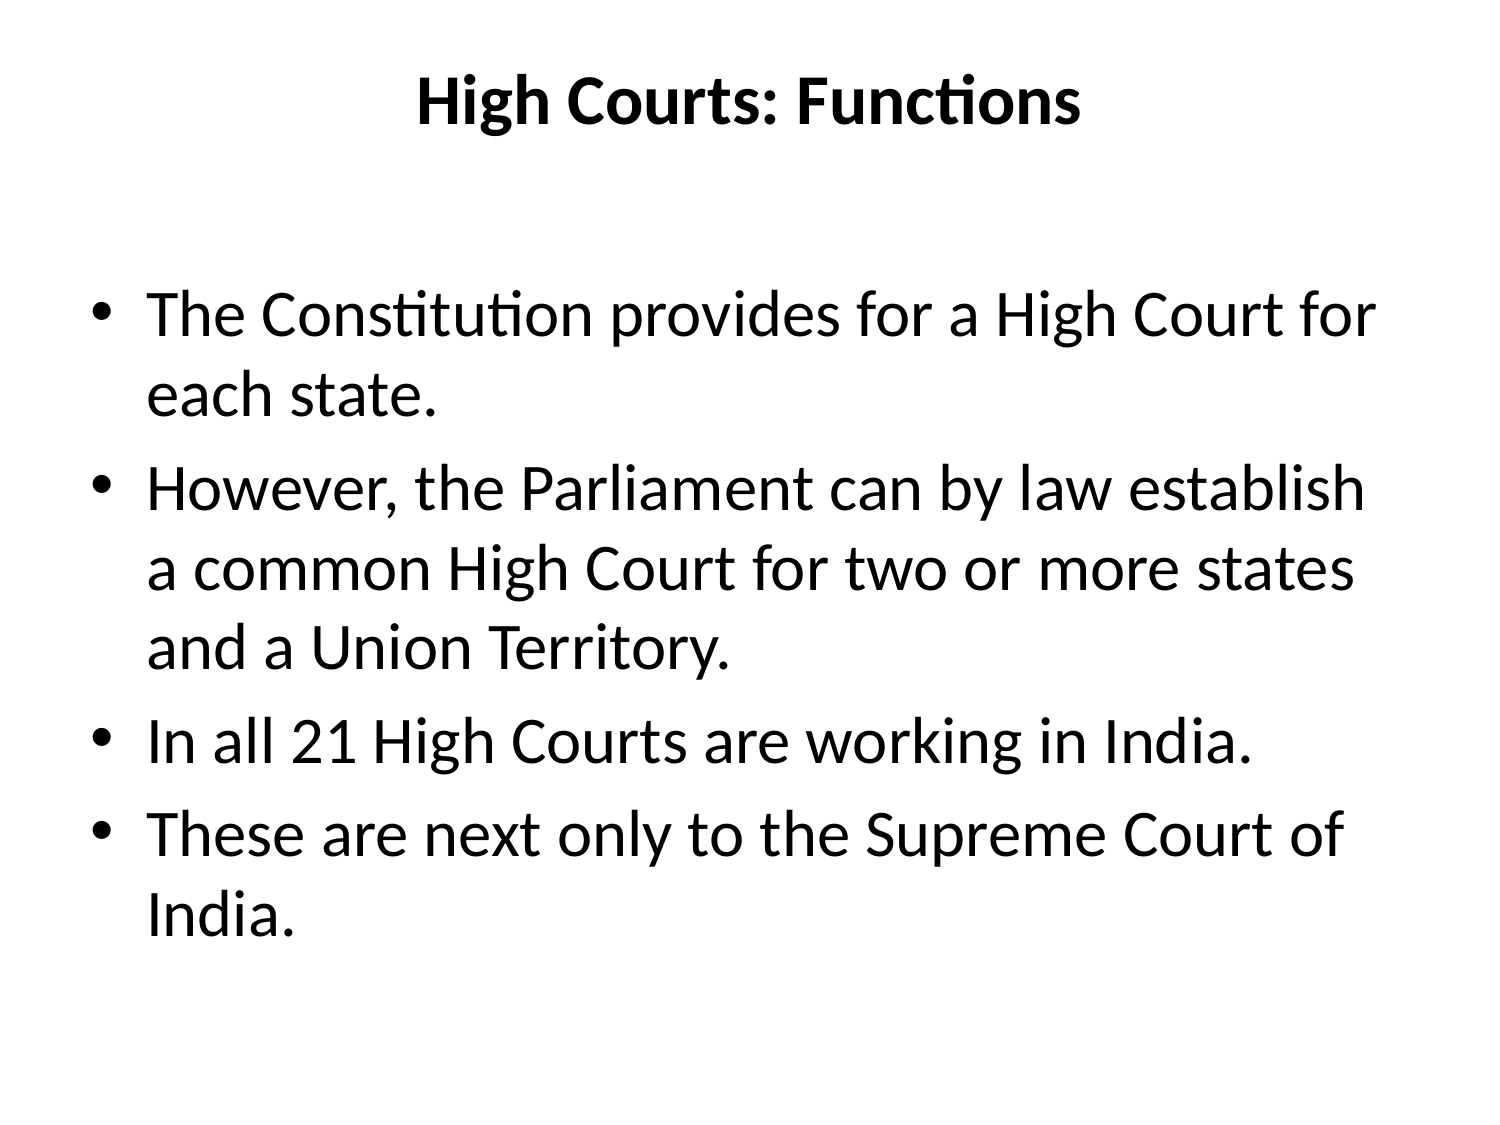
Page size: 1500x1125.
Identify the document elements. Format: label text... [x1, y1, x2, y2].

title High Courts: Functions [75, 45, 1425, 233]
list The Constitution provides for a High Court for each state. However, the Parliament can by law establish a common High Court for two or more states and a Union Territory. In all 21 High Courts are working in India. These are next only to the Supreme Court of India. [75, 262, 1425, 1005]
